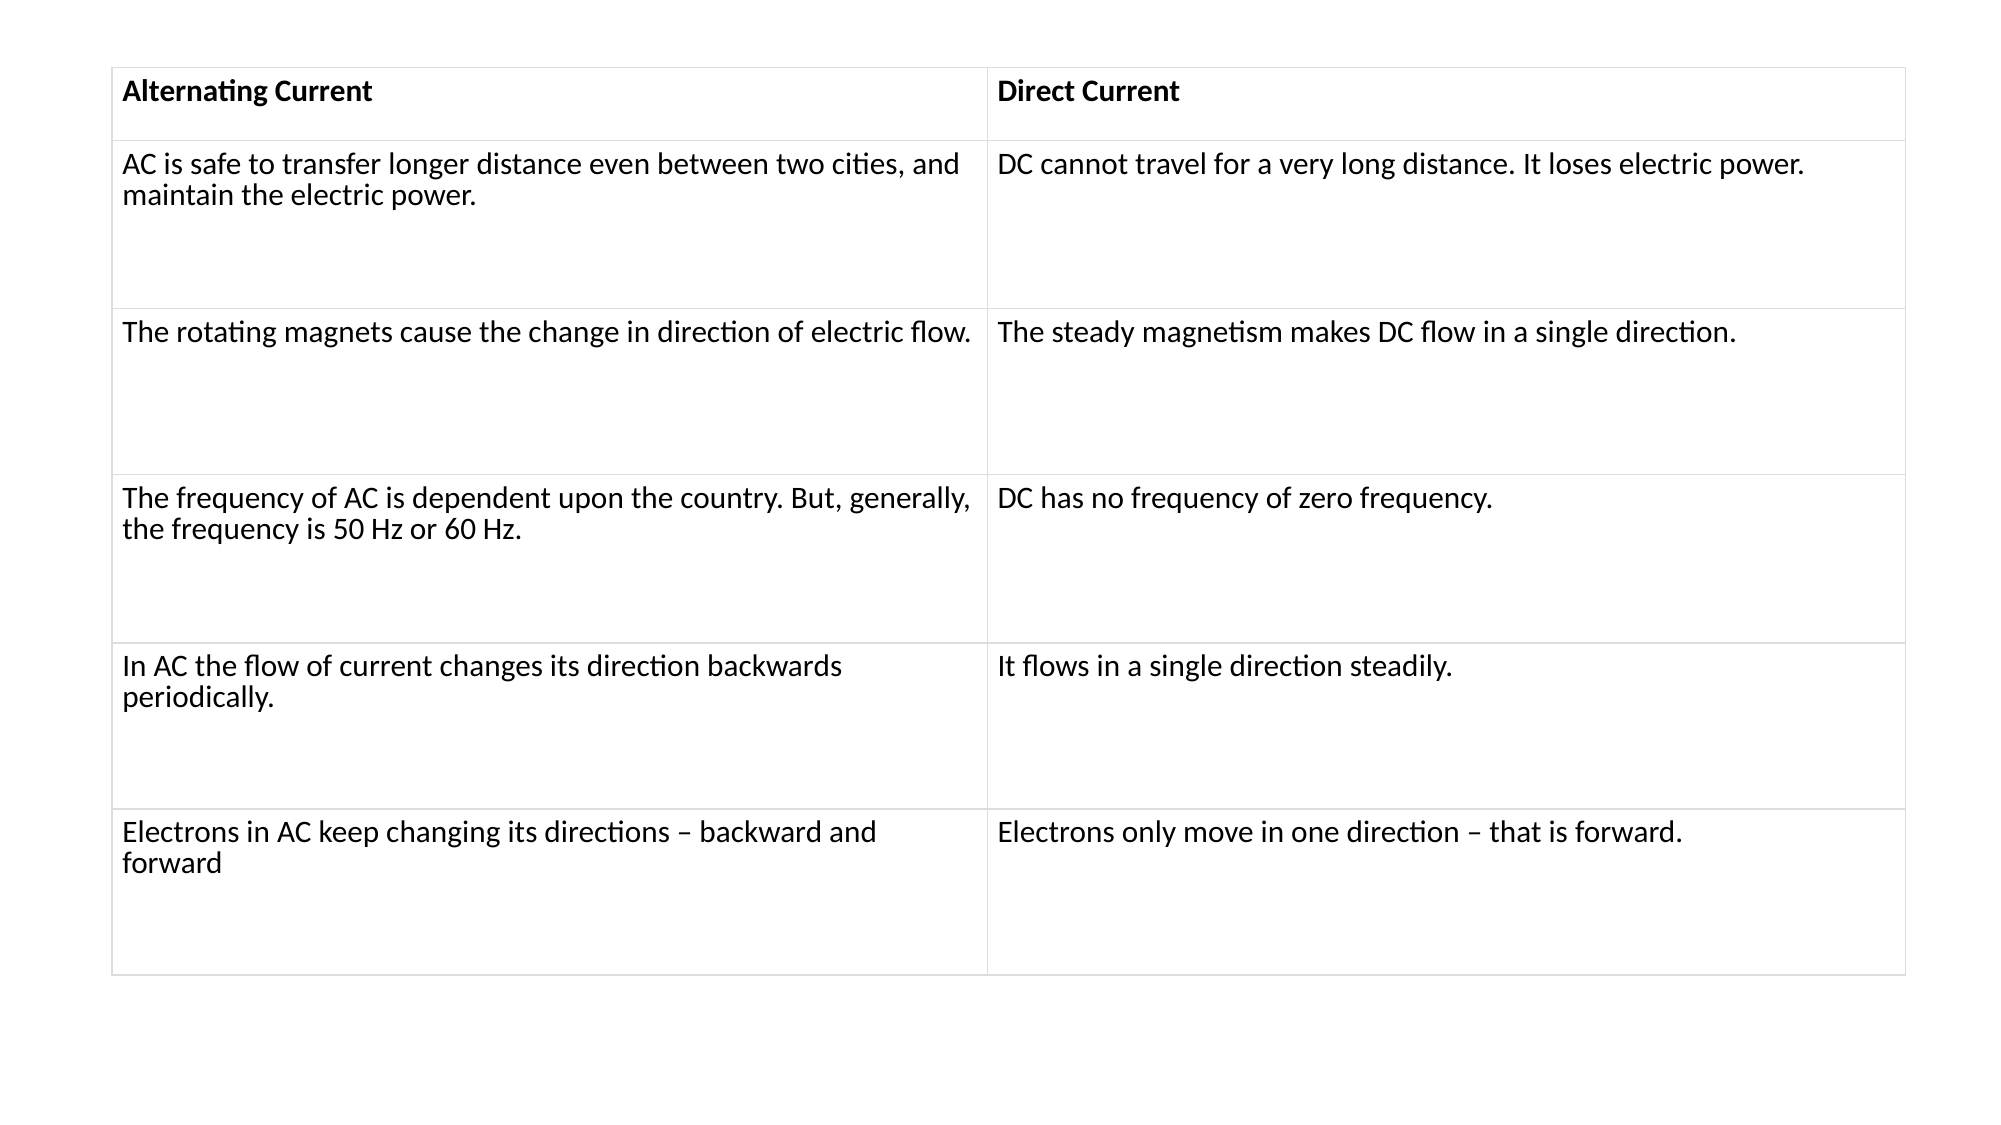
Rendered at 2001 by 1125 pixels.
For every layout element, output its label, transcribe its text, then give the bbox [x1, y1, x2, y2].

table_cell The steady magnetism makes DC flow in a single direction. [988, 309, 1905, 474]
table_cell DC cannot travel for a very long distance. It loses electric power. [988, 141, 1905, 308]
table_cell Electrons in AC keep changing its directions – backward and forward [113, 810, 987, 974]
table_header Alternating Current [113, 68, 987, 140]
table_cell Electrons only move in one direction – that is forward. [988, 810, 1905, 974]
table_cell The frequency of AC is dependent upon the country. But, generally, the frequency is 50 Hz or 60 Hz. [113, 475, 987, 642]
table_cell In AC the flow of current changes its direction backwards periodically. [113, 644, 987, 808]
table_header Direct Current [988, 68, 1905, 140]
table_cell The rotating magnets cause the change in direction of electric flow. [113, 309, 987, 474]
table_cell It flows in a single direction steadily. [988, 644, 1905, 808]
table_cell DC has no frequency of zero frequency. [988, 475, 1905, 642]
table_cell AC is safe to transfer longer distance even between two cities, and maintain the electric power. [113, 141, 987, 308]
